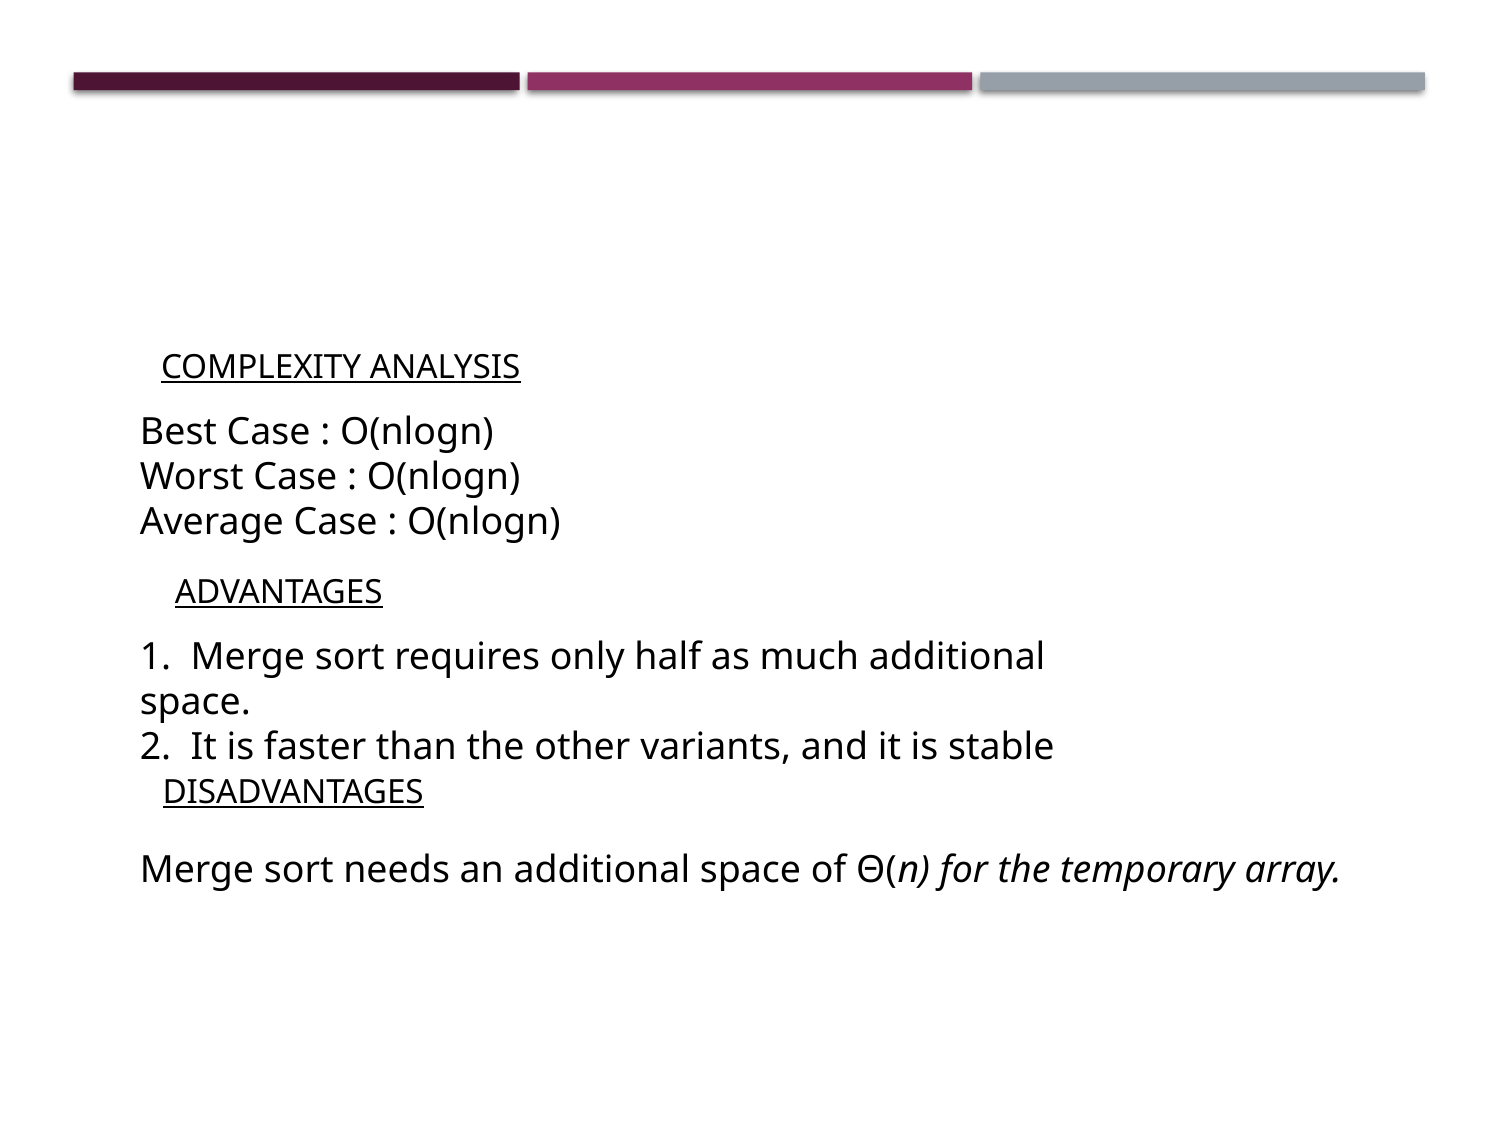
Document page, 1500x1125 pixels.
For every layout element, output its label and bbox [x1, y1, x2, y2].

text_box [125, 837, 1450, 898]
text_box [124, 399, 875, 550]
text_box [125, 624, 1138, 818]
text_box [160, 562, 398, 618]
text_box [146, 337, 536, 393]
